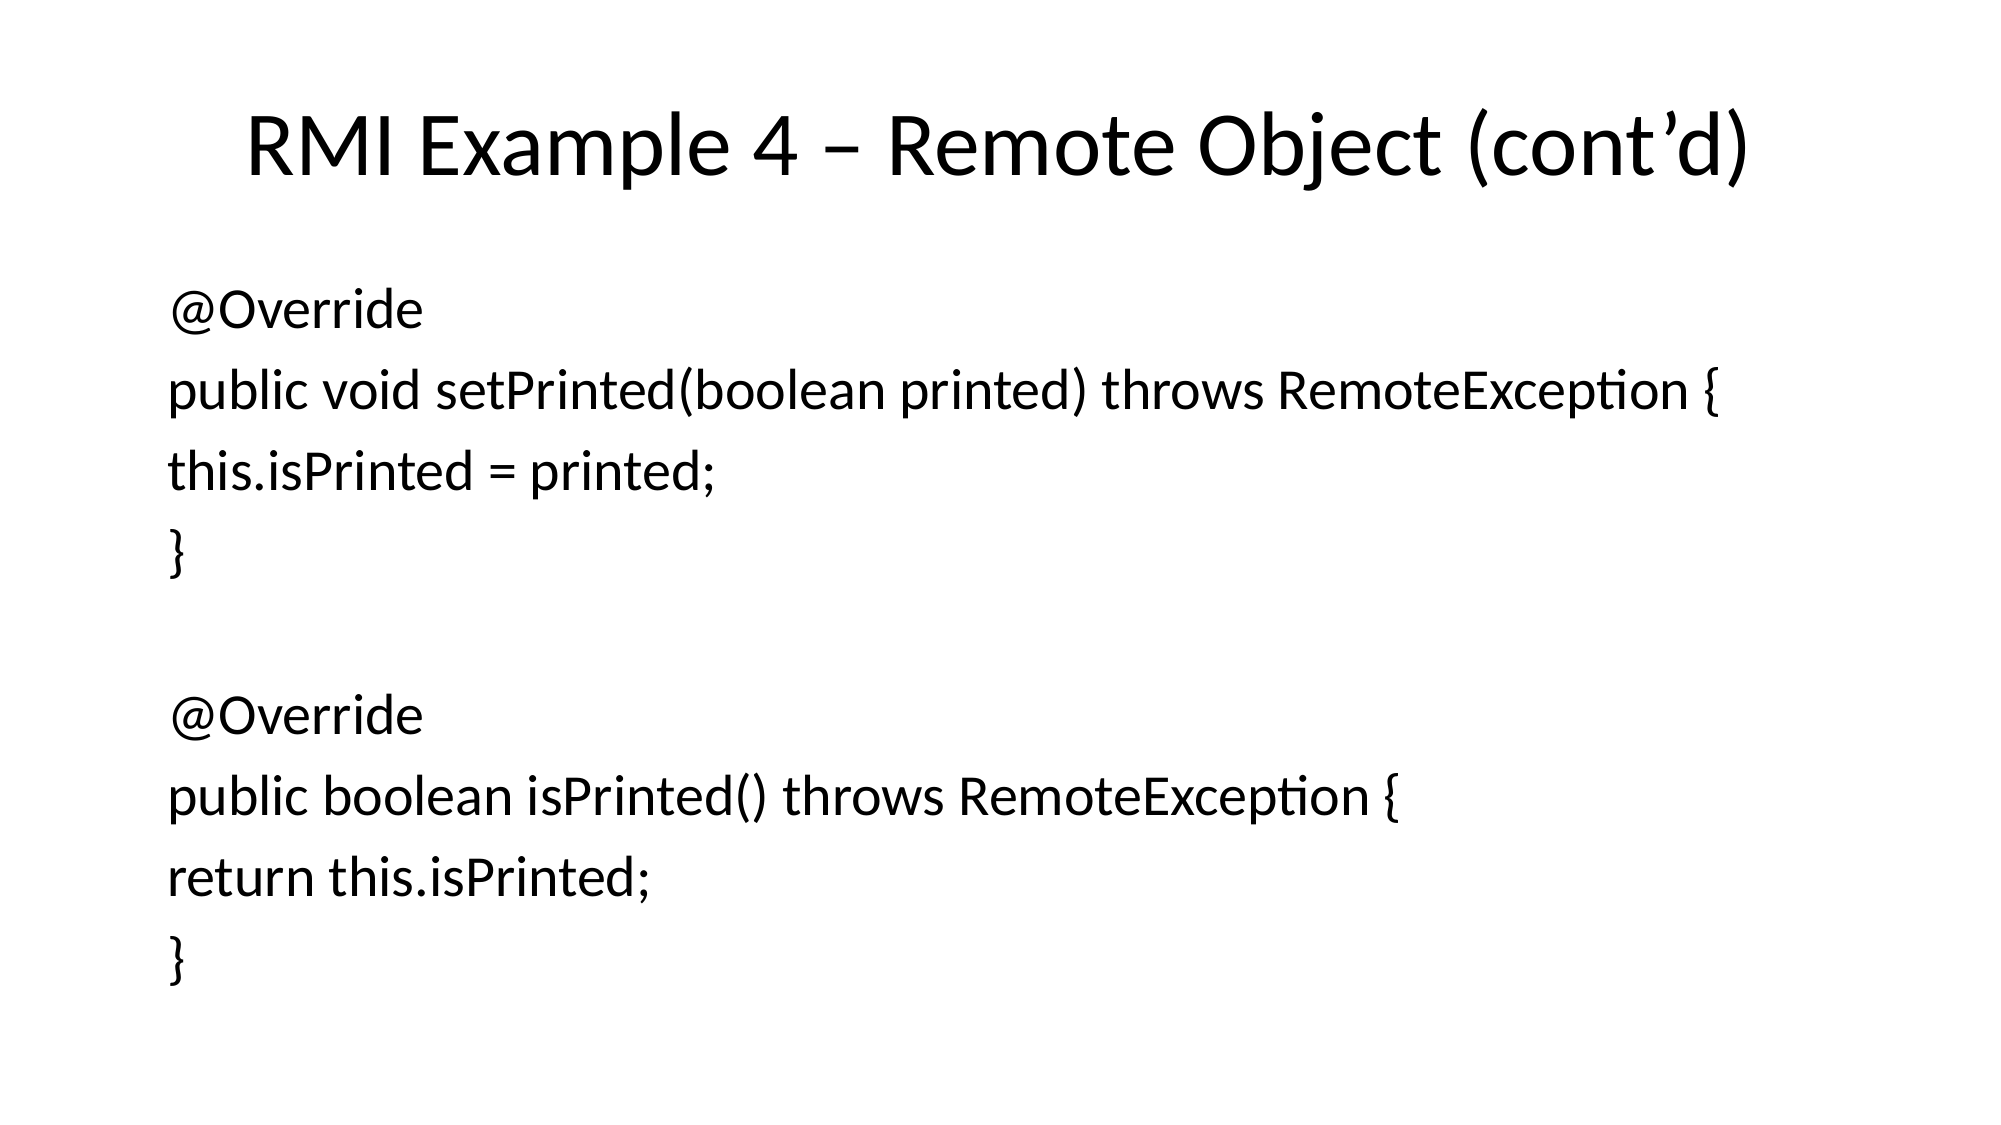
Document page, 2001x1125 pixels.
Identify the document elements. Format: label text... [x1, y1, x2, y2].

title RMI Example 4 – Remote Object (cont’d) [99, 45, 1900, 233]
list @Override public void setPrinted(boolean printed) throws RemoteException { this.isPrinted = printed; } @Override public boolean isPrinted() throws RemoteException { return this.isPrinted; } [99, 262, 1900, 1005]
